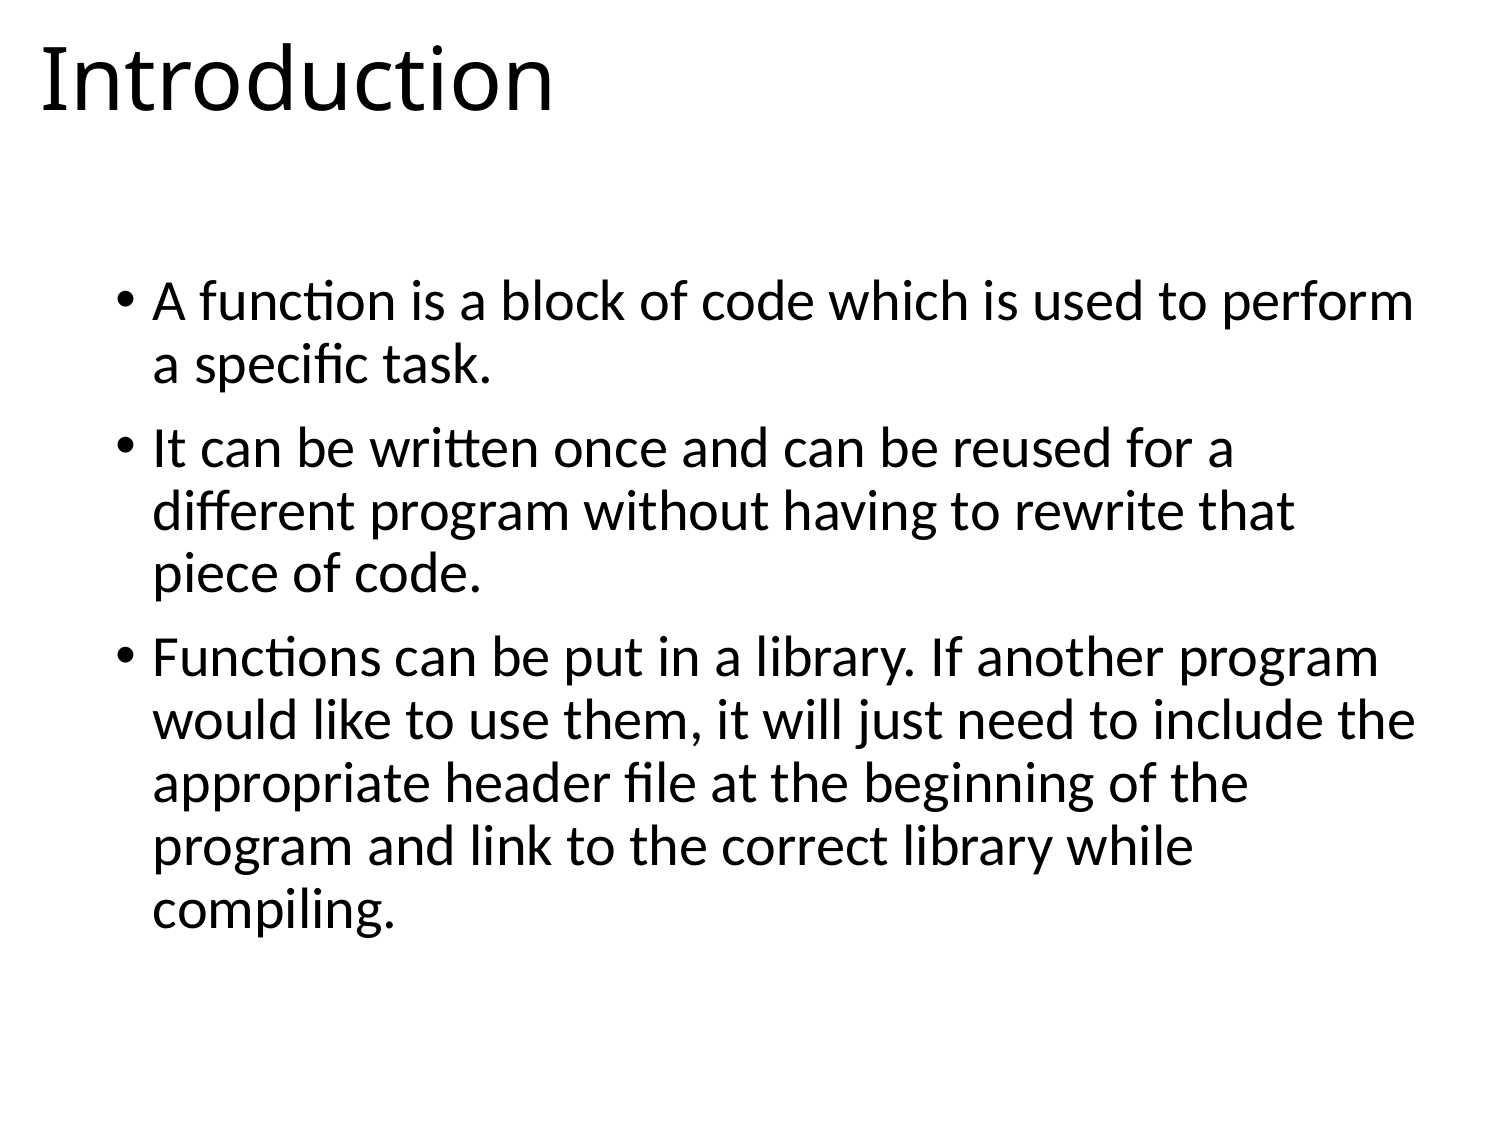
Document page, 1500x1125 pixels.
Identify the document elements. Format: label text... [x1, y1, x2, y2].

title Introduction [25, 26, 1469, 138]
list A function is a block of code which is used to perform a specific task. It can be written once and can be reused for a different program without having to rewrite that piece of code. Functions can be put in a library. If another program would like to use them, it will just need to include the appropriate header file at the beginning of the program and link to the correct library while compiling. [100, 262, 1438, 1005]
